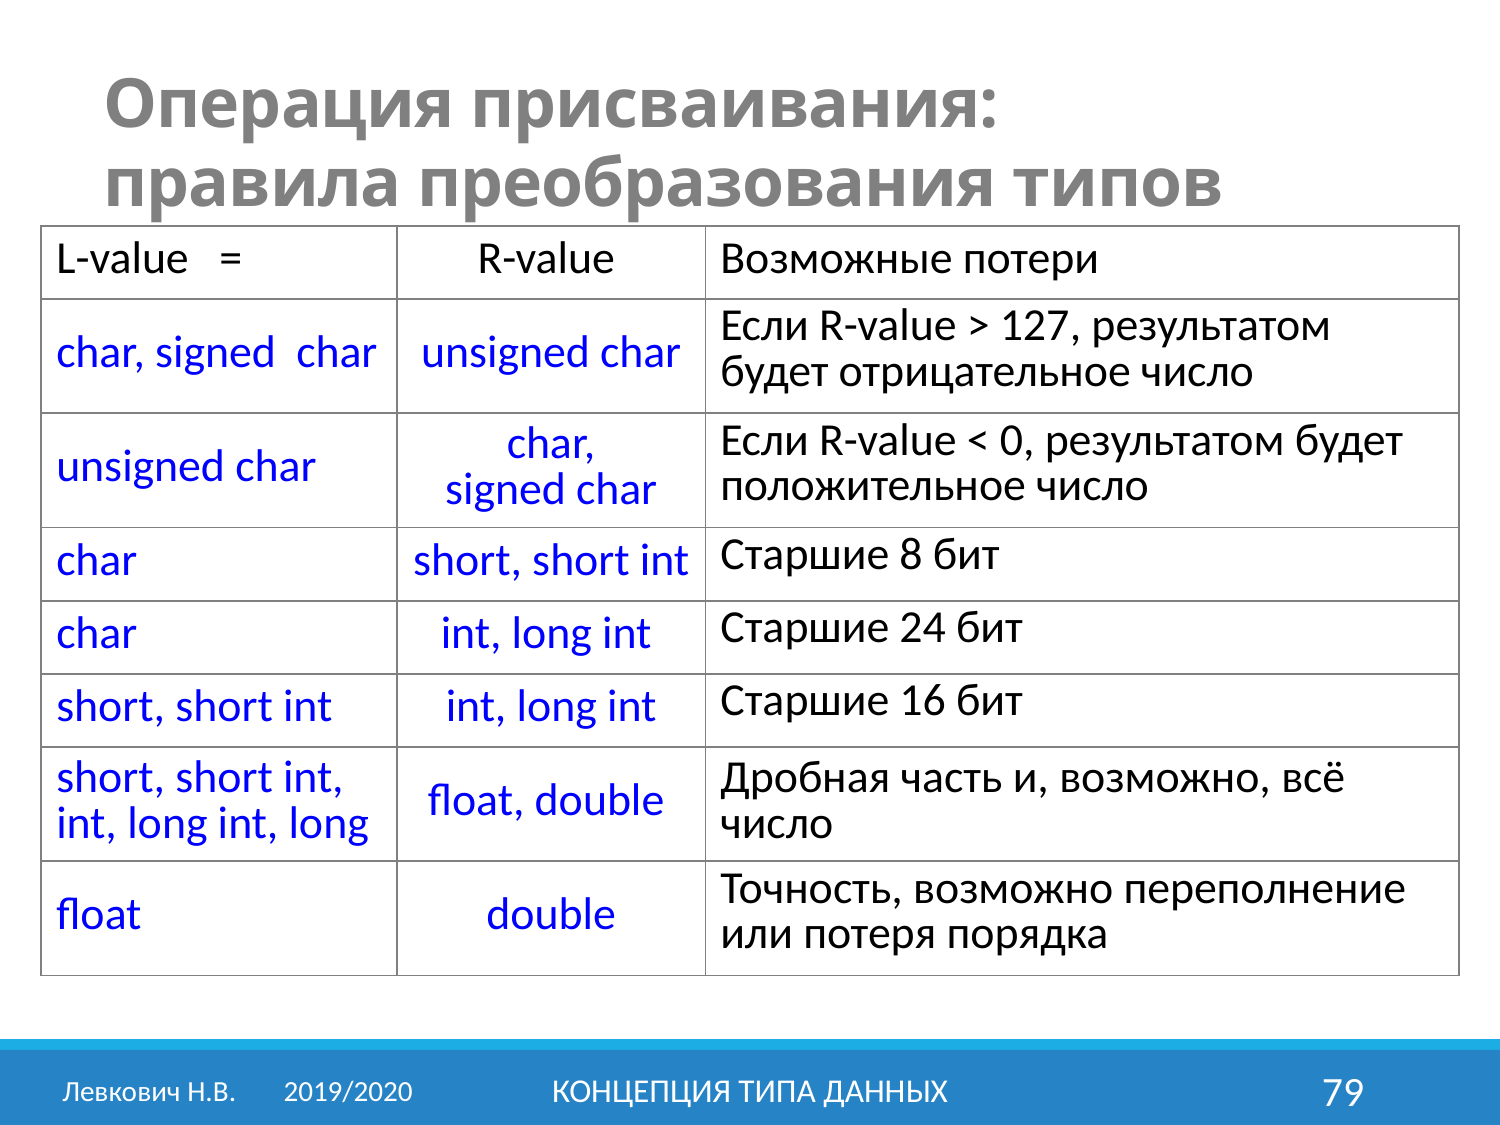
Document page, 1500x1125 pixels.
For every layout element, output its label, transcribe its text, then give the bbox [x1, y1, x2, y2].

table_header R-value [398, 232, 705, 298]
footer Концепция типа данных [453, 1059, 1047, 1120]
table_cell char [42, 528, 396, 600]
table_cell short, short int [398, 528, 705, 600]
table_cell float, double [398, 748, 705, 860]
table_cell char, signed char [42, 300, 396, 412]
table_cell double [398, 862, 705, 975]
table_header L-value = [42, 227, 396, 298]
table_cell unsigned char [398, 300, 705, 412]
table_cell Старшие 24 бит [706, 602, 1458, 673]
table_cell Если R-value < 0, результатом будет положительное число [706, 414, 1458, 527]
table_cell short, short int [42, 675, 396, 746]
table_cell Старшие 8 бит [706, 528, 1458, 600]
table_cell char, signed char [398, 414, 705, 527]
table_cell Если R-value > 127, результатом будет отрицательное число [706, 300, 1458, 412]
table_cell unsigned char [42, 414, 396, 527]
table_cell Точность, возможно переполнение или потеря порядка [706, 862, 1458, 975]
text_box Операция присваивания: правила преобразования типов [88, 54, 1427, 232]
table_cell float [42, 862, 396, 975]
slide_number Левкович Н.В. 2019/2020 [47, 1059, 440, 1120]
table_header Возможные потери [706, 227, 1458, 298]
table_cell int, long int [398, 602, 705, 673]
table_cell char [42, 602, 396, 673]
table_cell int, long int [398, 675, 705, 746]
table_cell short, short int, int, long int, long [42, 748, 396, 860]
table_cell Старшие 16 бит [706, 675, 1458, 746]
slide_number 79 [1218, 1059, 1380, 1120]
table_cell Дробная часть и, возможно, всё число [706, 748, 1458, 860]
